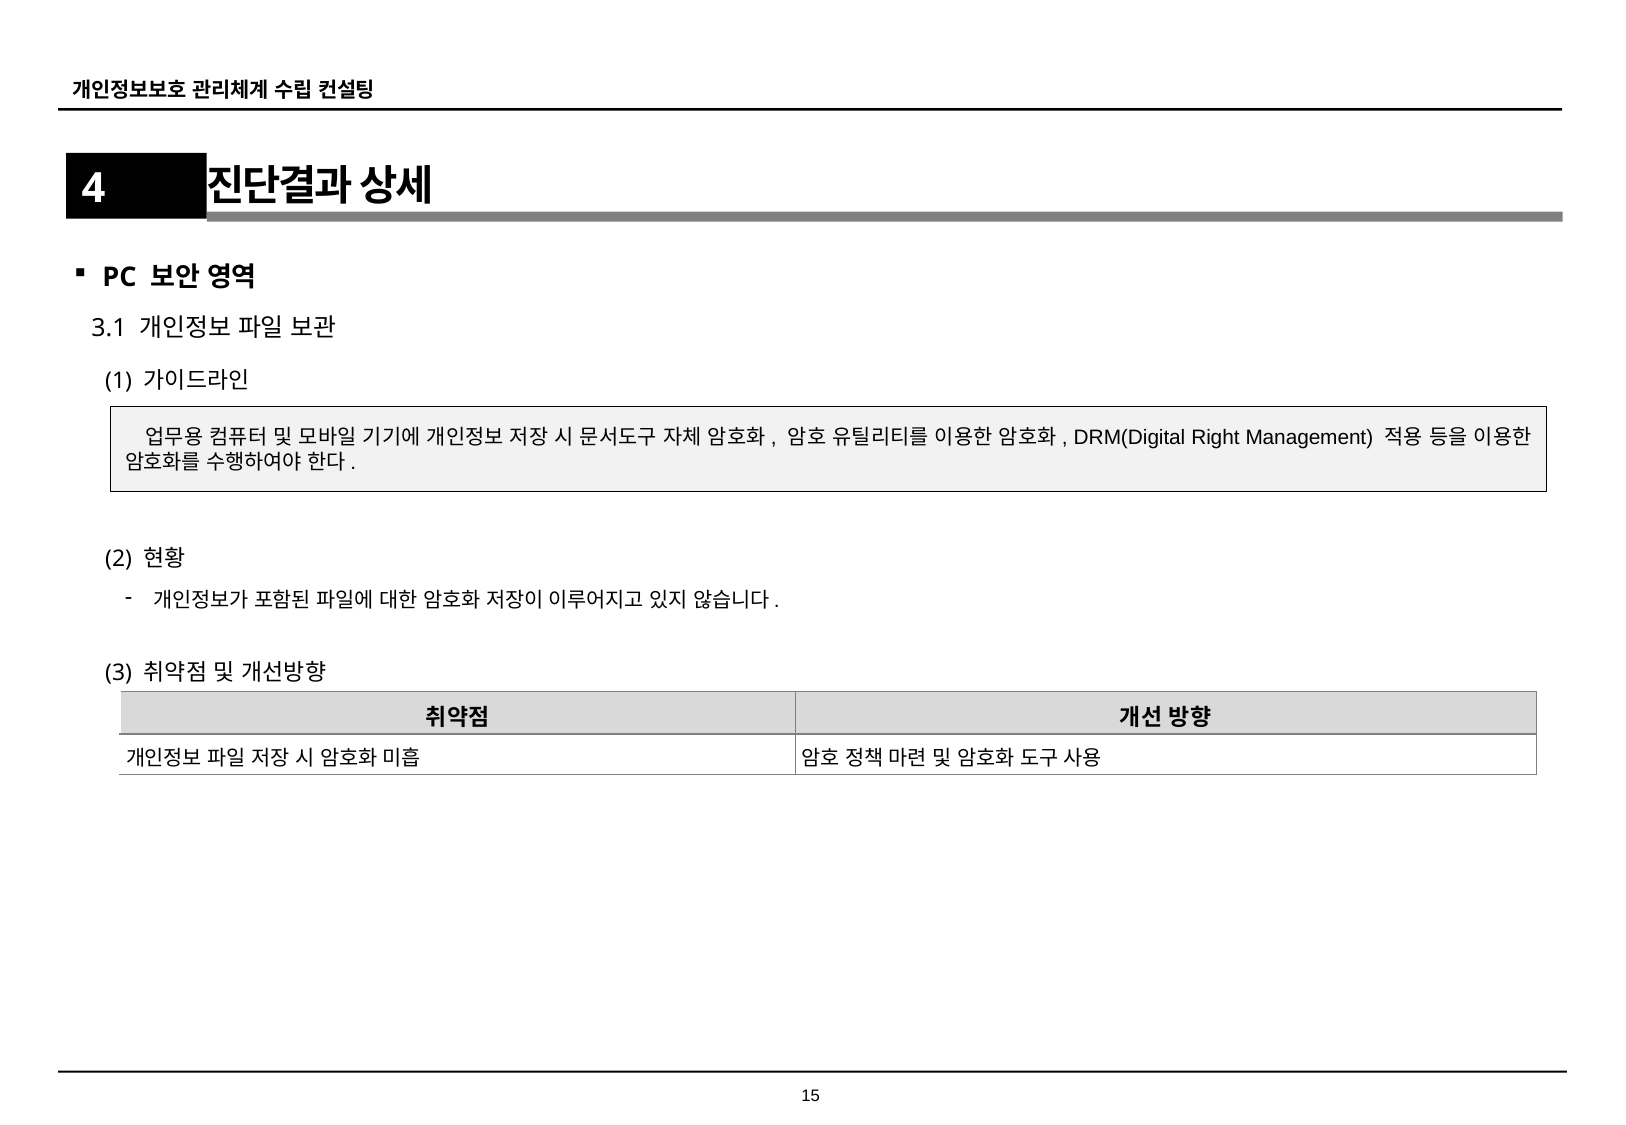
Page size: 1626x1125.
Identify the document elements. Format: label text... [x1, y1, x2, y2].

table_header 취약점 [121, 692, 795, 733]
text_box 개인정보가 포함된 파일에 대한 암호화 저장이 이루어지고 있지 않습니다. [110, 579, 1547, 620]
text_box PC 보안 영역 [59, 242, 1591, 300]
table_cell 개인정보 파일 저장 시 암호화 미흡 [121, 735, 795, 774]
table_header 개선 방향 [796, 692, 1536, 733]
text_box (2) 현황 [90, 528, 800, 579]
text_box 업무용 컴퓨터 및 모바일 기기에 개인정보 저장 시 문서도구 자체 암호화, 암호 유틸리티를 이용한 암호화, DRM(Digital Right Management) 적용 등을 이용한 암호화를 수행하여야 한다. [108, 404, 1548, 493]
text_box (1) 가이드라인 [90, 350, 800, 401]
text_box 진단결과 상세 [206, 155, 1029, 212]
text_box 4 [66, 152, 207, 219]
text_box (3) 취약점 및 개선방향 [90, 642, 800, 693]
table_cell 암호 정책 마련 및 암호화 도구 사용 [796, 735, 1536, 774]
text_box [206, 211, 1563, 222]
text_box 3.1 개인정보 파일 보관 [76, 295, 787, 350]
